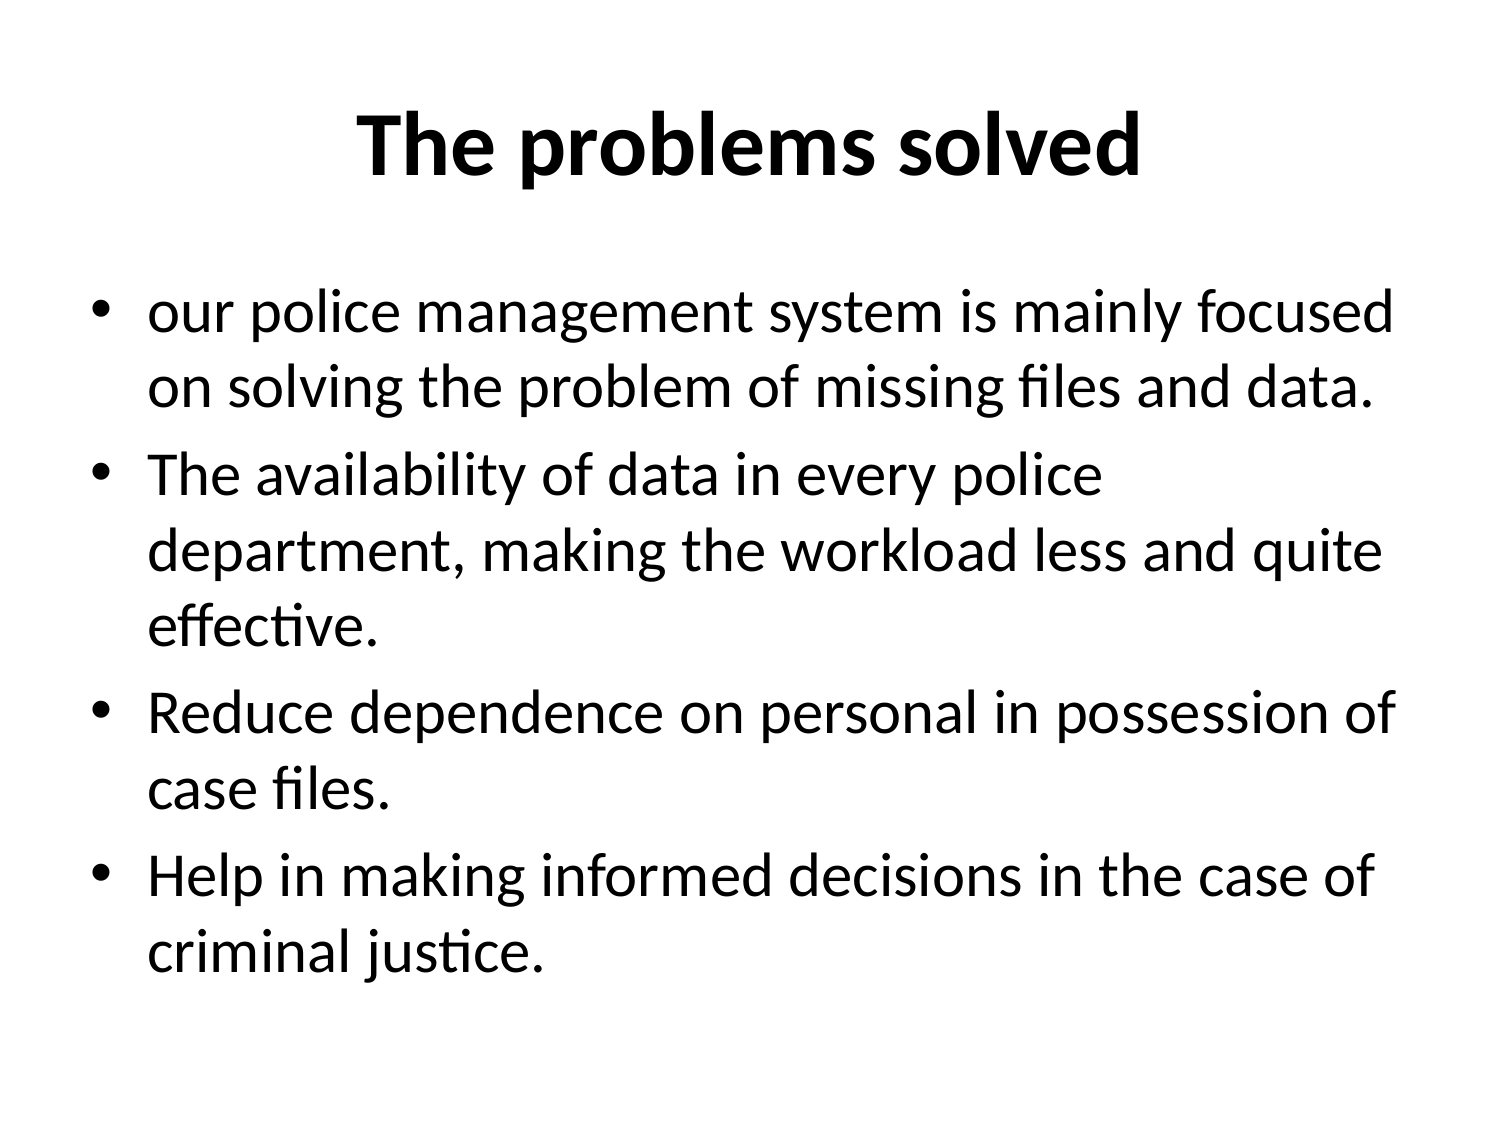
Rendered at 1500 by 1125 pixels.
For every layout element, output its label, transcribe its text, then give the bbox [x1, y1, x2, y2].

title The problems solved [75, 45, 1425, 233]
list our police management system is mainly focused on solving the problem of missing files and data. The availability of data in every police department, making the workload less and quite effective. Reduce dependence on personal in possession of case files. Help in making informed decisions in the case of criminal justice. [75, 262, 1425, 1005]
